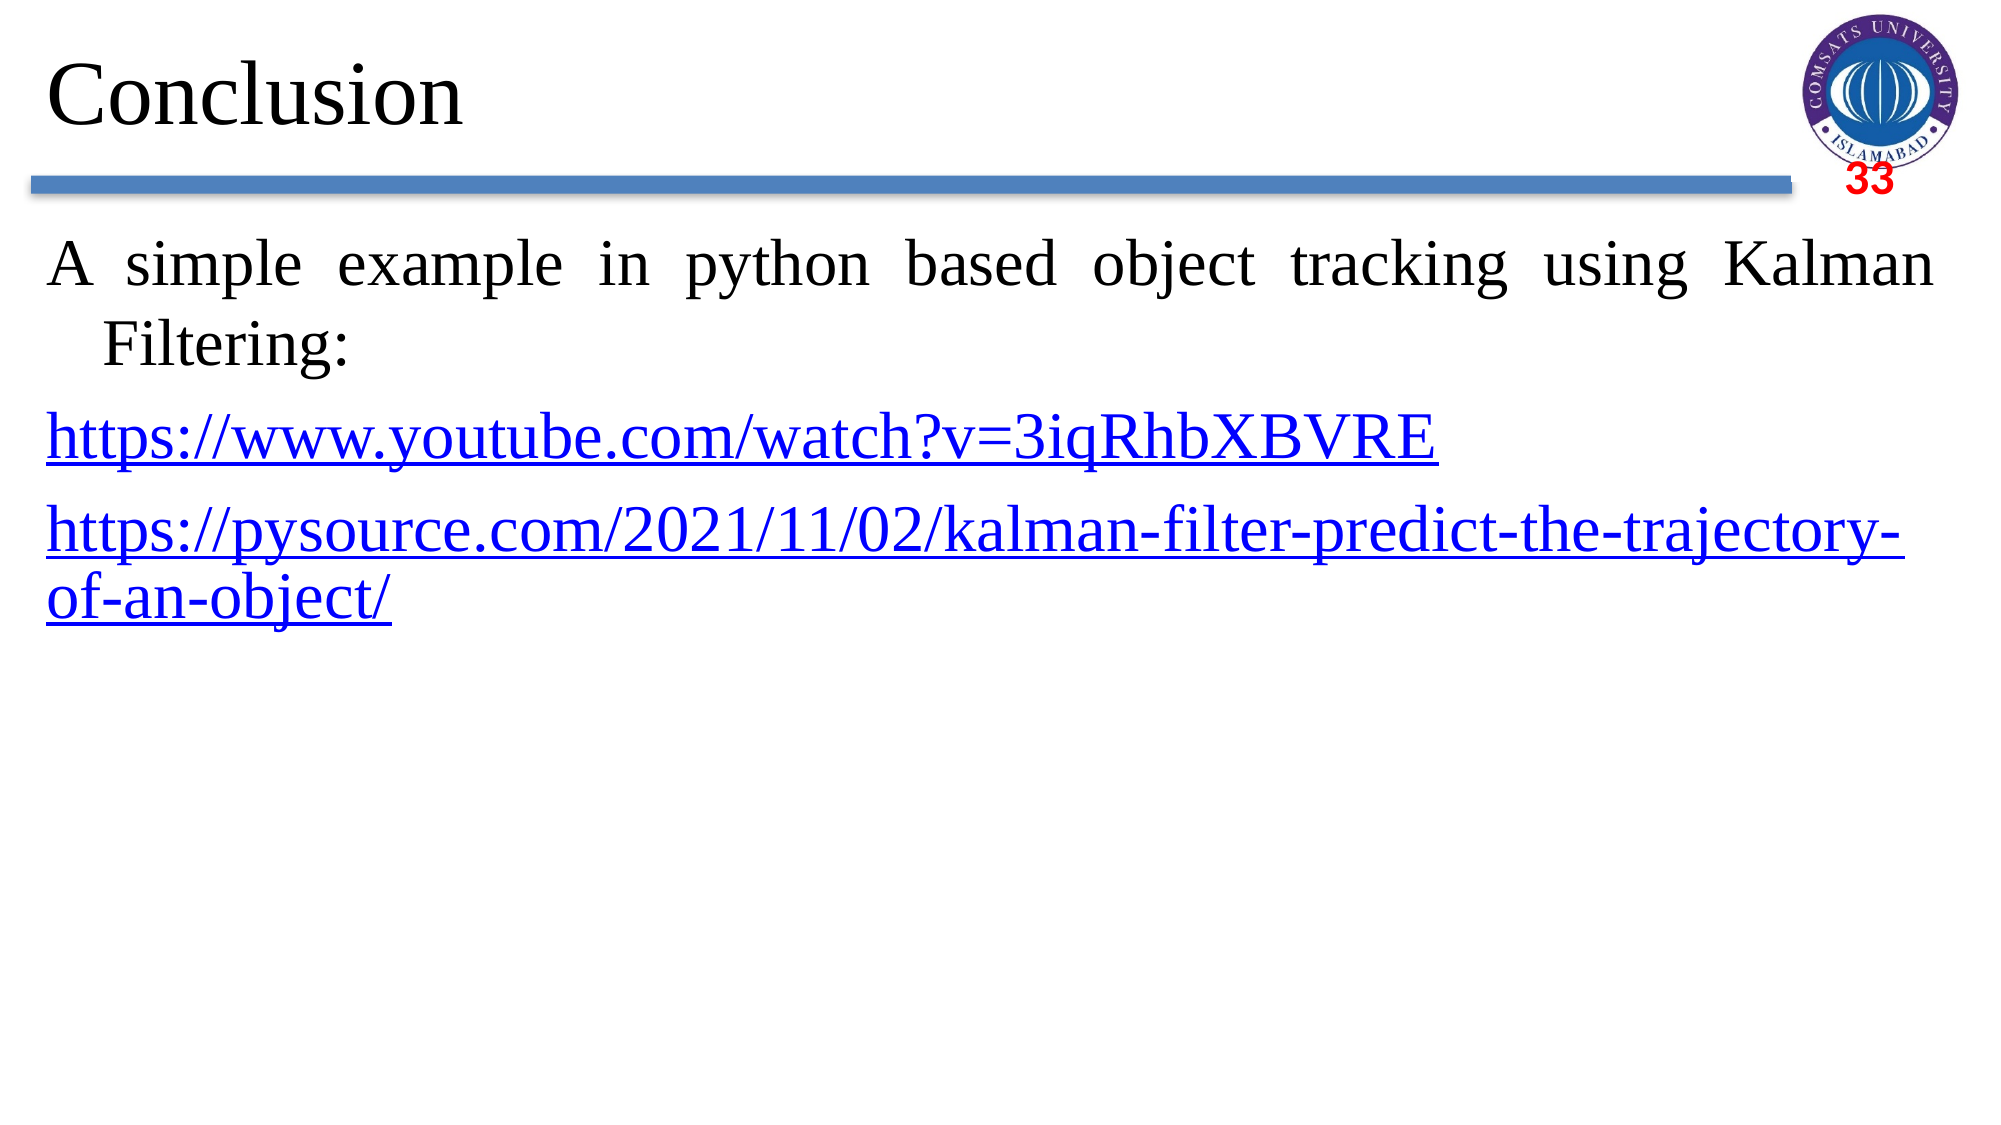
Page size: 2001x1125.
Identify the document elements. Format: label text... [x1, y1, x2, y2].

list A simple example in python based object tracking using Kalman Filtering: https://www.youtube.com/watch?v=3iqRhbXBVRE https://pysource.com/2021/11/02/kalman-filter-predict-the-trajectory-of-an-object/ [31, 210, 1954, 1114]
picture [1791, 1, 1969, 182]
title Conclusion [31, 11, 1792, 164]
